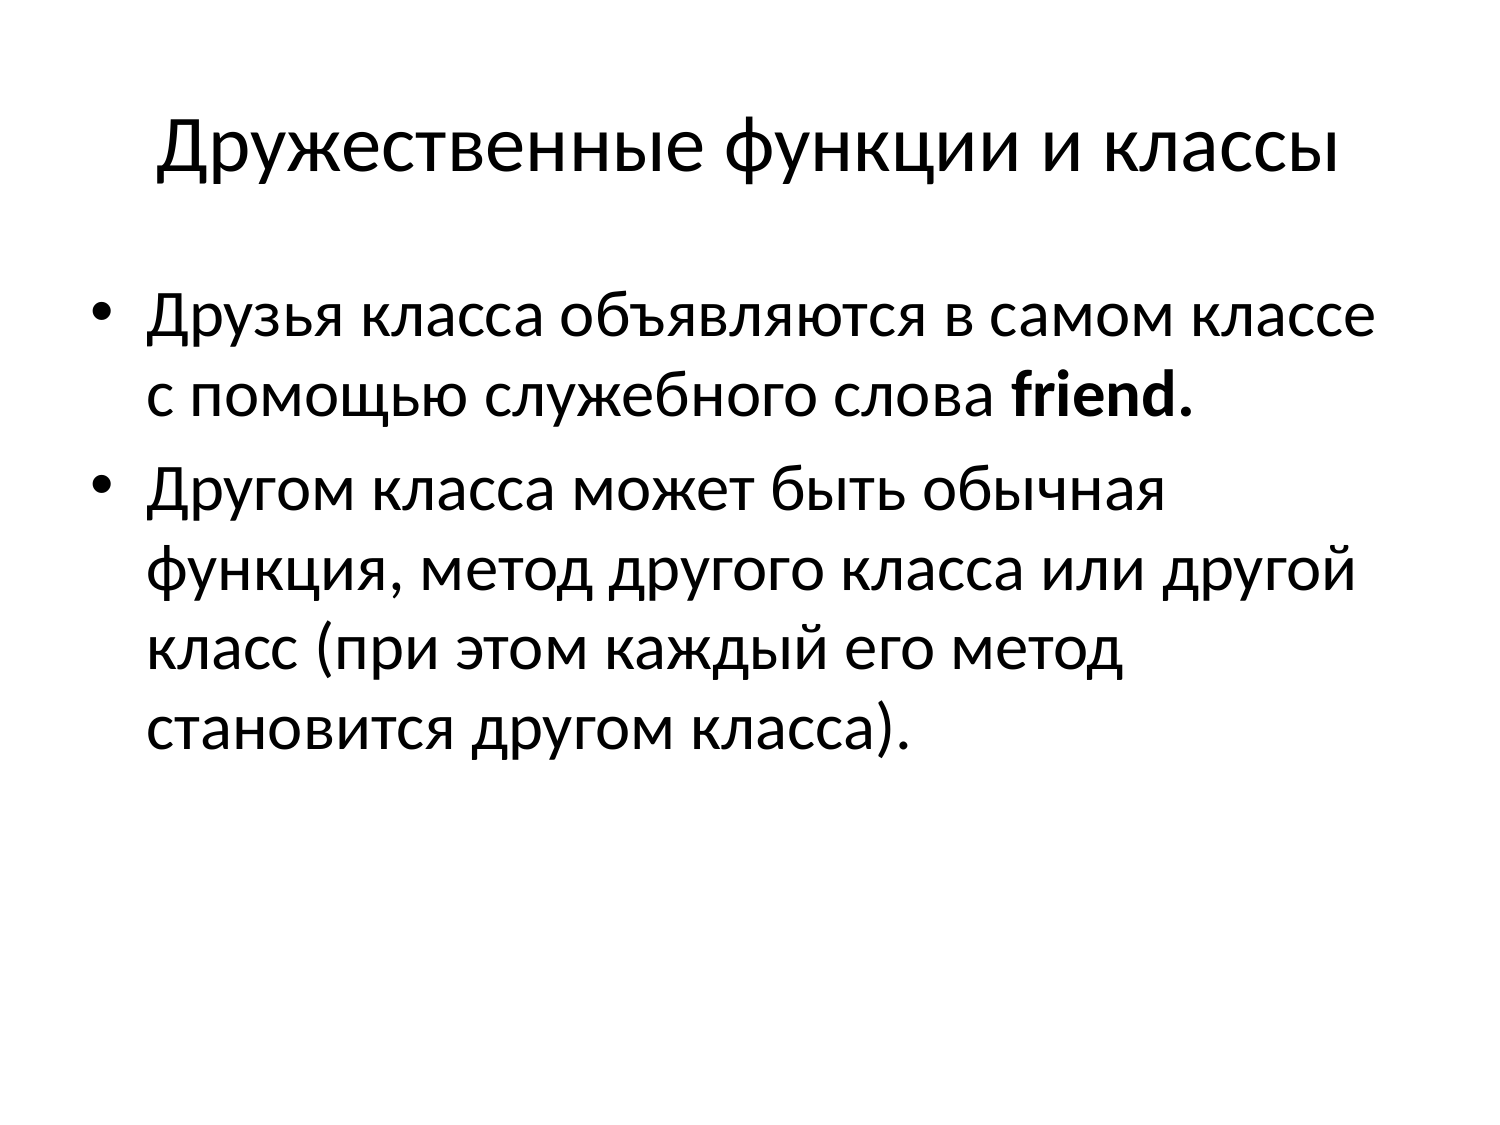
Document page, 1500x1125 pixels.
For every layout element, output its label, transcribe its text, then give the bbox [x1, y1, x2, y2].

list Друзья класса объявляются в самом классе с помощью служебного слова friend. Другом класса может быть обычная функция, метод другого класса или другой класс (при этом каждый его метод становится другом класса). [75, 262, 1425, 1005]
title Дружественные функции и классы [75, 45, 1425, 233]
